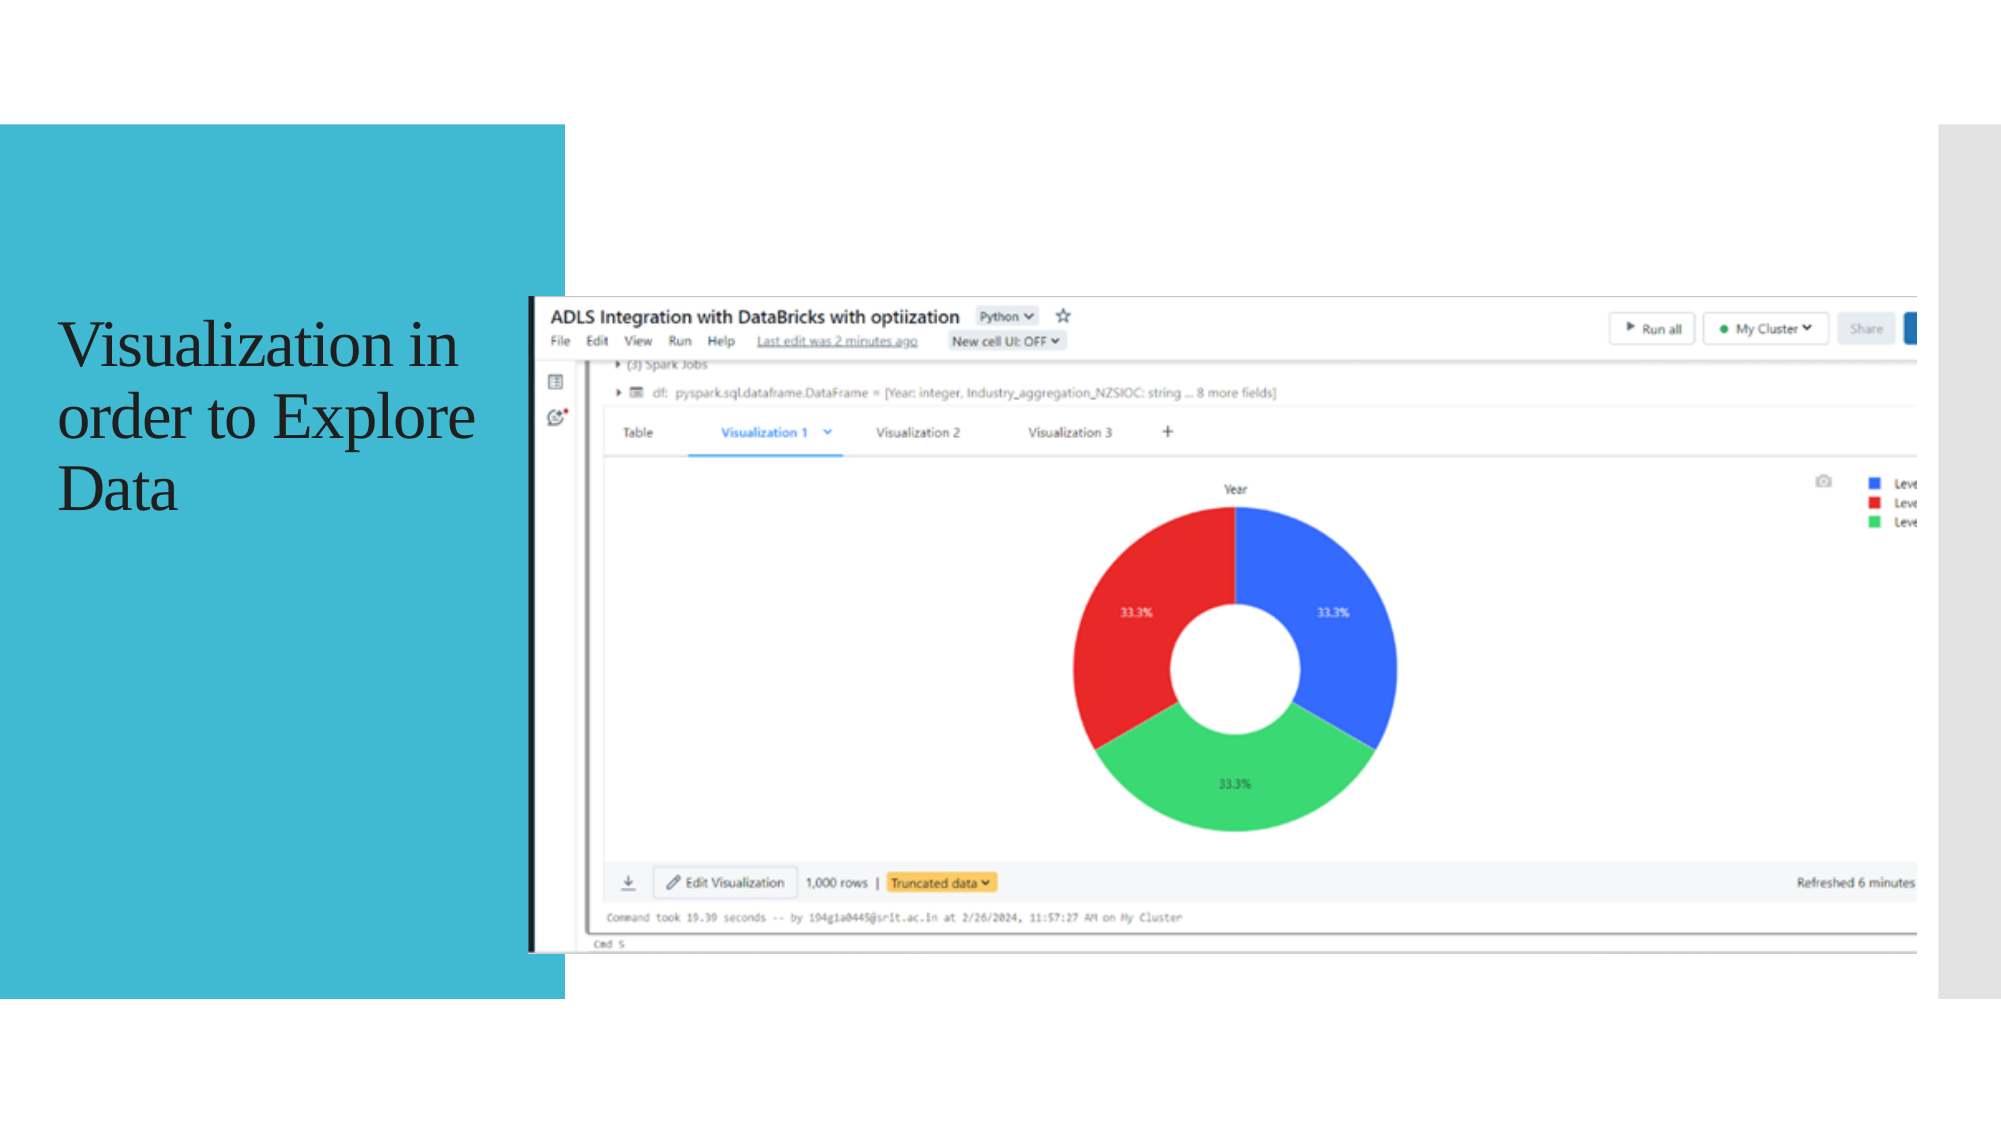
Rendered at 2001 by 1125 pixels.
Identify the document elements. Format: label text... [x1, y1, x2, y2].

picture [527, 296, 1918, 955]
title Visualization in order to Explore Data [41, 187, 507, 578]
